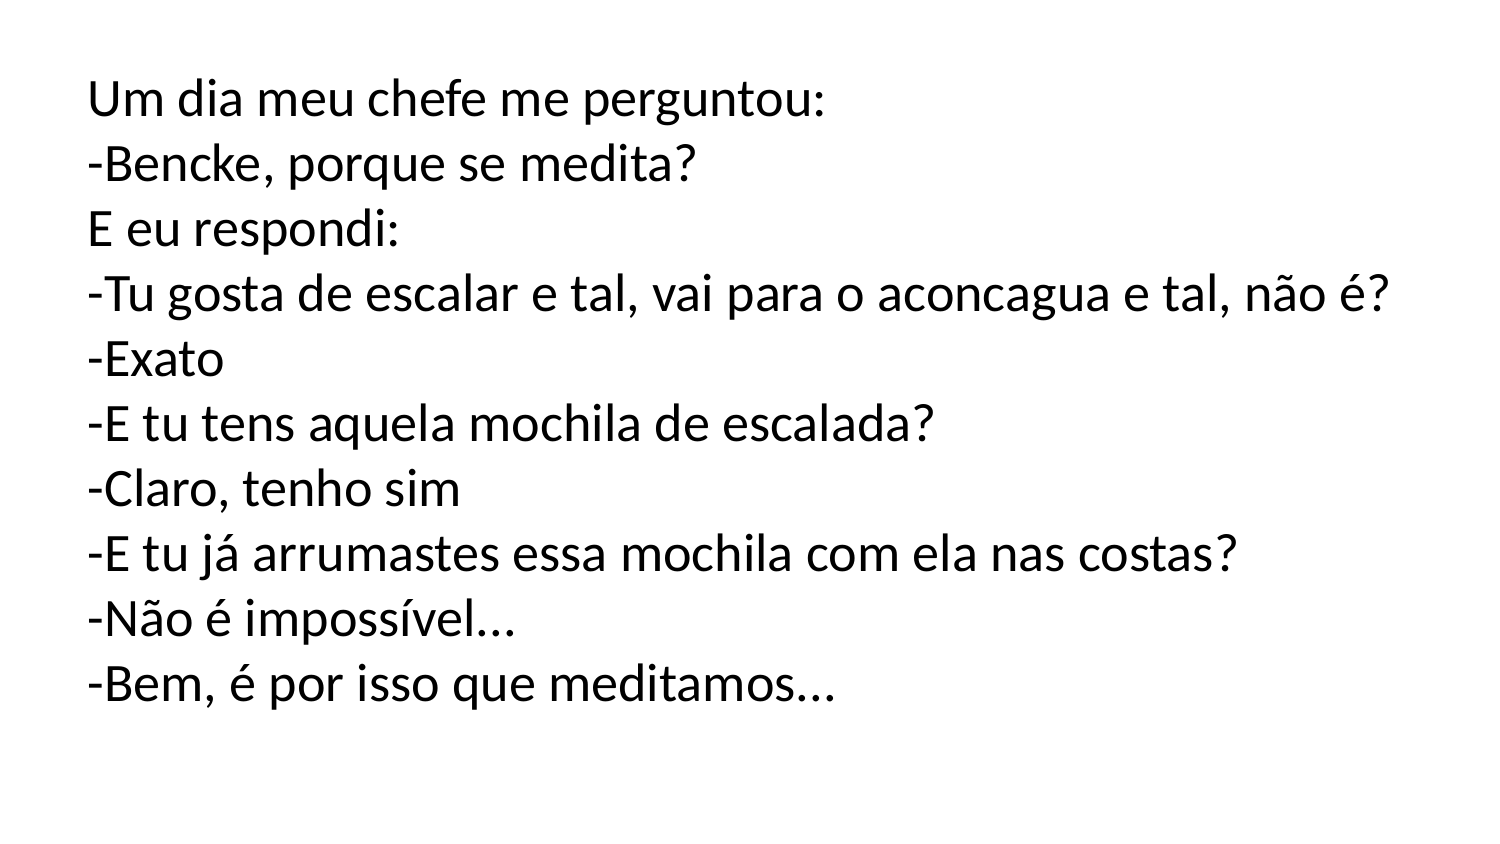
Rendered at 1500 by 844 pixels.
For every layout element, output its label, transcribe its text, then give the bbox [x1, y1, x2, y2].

title Um dia meu chefe me perguntou: -Bencke, porque se medita? E eu respondi: -Tu gosta de escalar e tal, vai para o aconcagua e tal, não é? -Exato -E tu tens aquela mochila de escalada? -Claro, tenho sim -E tu já arrumastes essa mochila com ela nas costas? -Não é impossível... -Bem, é por isso que meditamos... [72, 56, 1471, 788]
